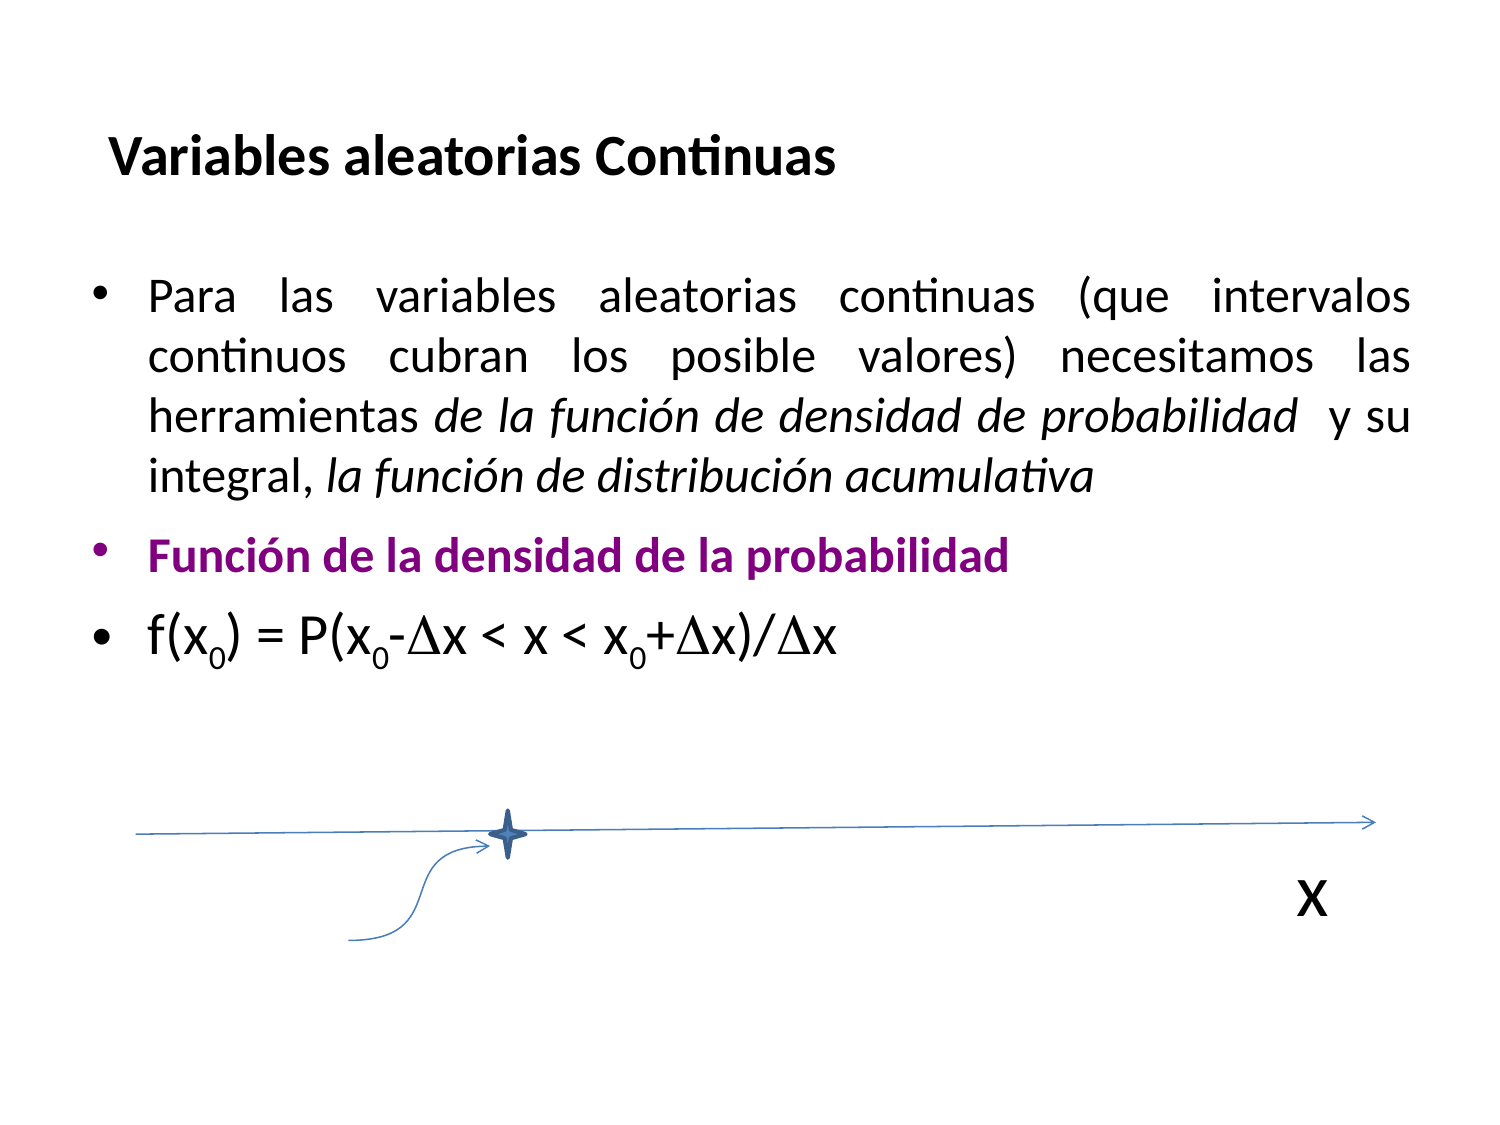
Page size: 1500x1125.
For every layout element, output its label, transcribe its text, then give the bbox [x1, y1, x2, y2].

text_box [135, 822, 1377, 835]
text_box [504, 808, 512, 820]
list Para las variables aleatorias continuas (que intervalos continuos cubran los posible valores) necesitamos las herramientas de la función de densidad de probabilidad y su integral, la función de distribución acumulativa Función de la densidad de la probabilidad f(x0) = P(x0-x < x < x0+x)/x [76, 255, 1427, 998]
text_box x [1281, 842, 1376, 939]
text_box [503, 843, 513, 860]
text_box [348, 845, 491, 941]
title Variables aleatorias Continuas [75, 45, 1425, 233]
